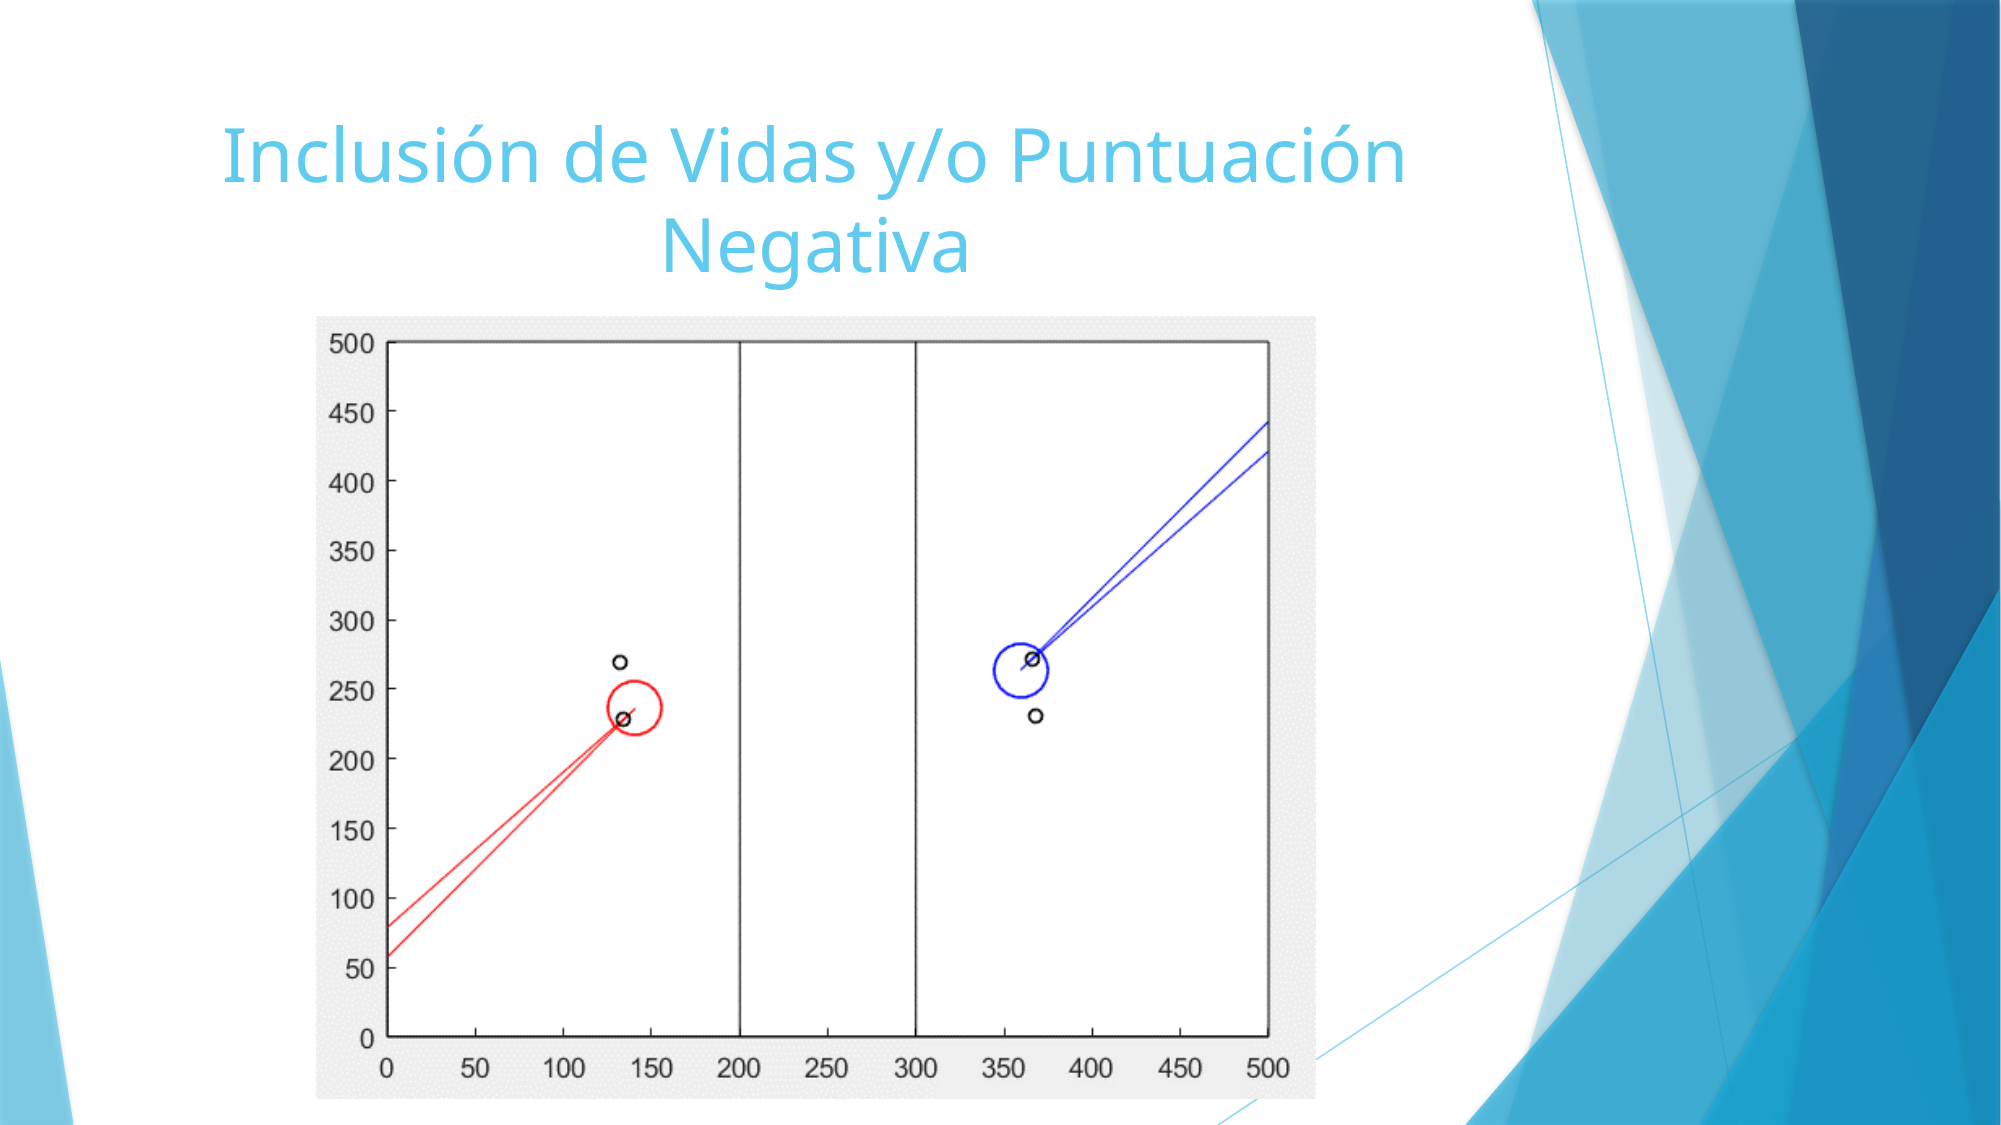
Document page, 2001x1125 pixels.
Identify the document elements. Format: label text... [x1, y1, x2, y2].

title Inclusión de Vidas y/o Puntuación Negativa [111, 99, 1522, 317]
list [315, 316, 1317, 1100]
